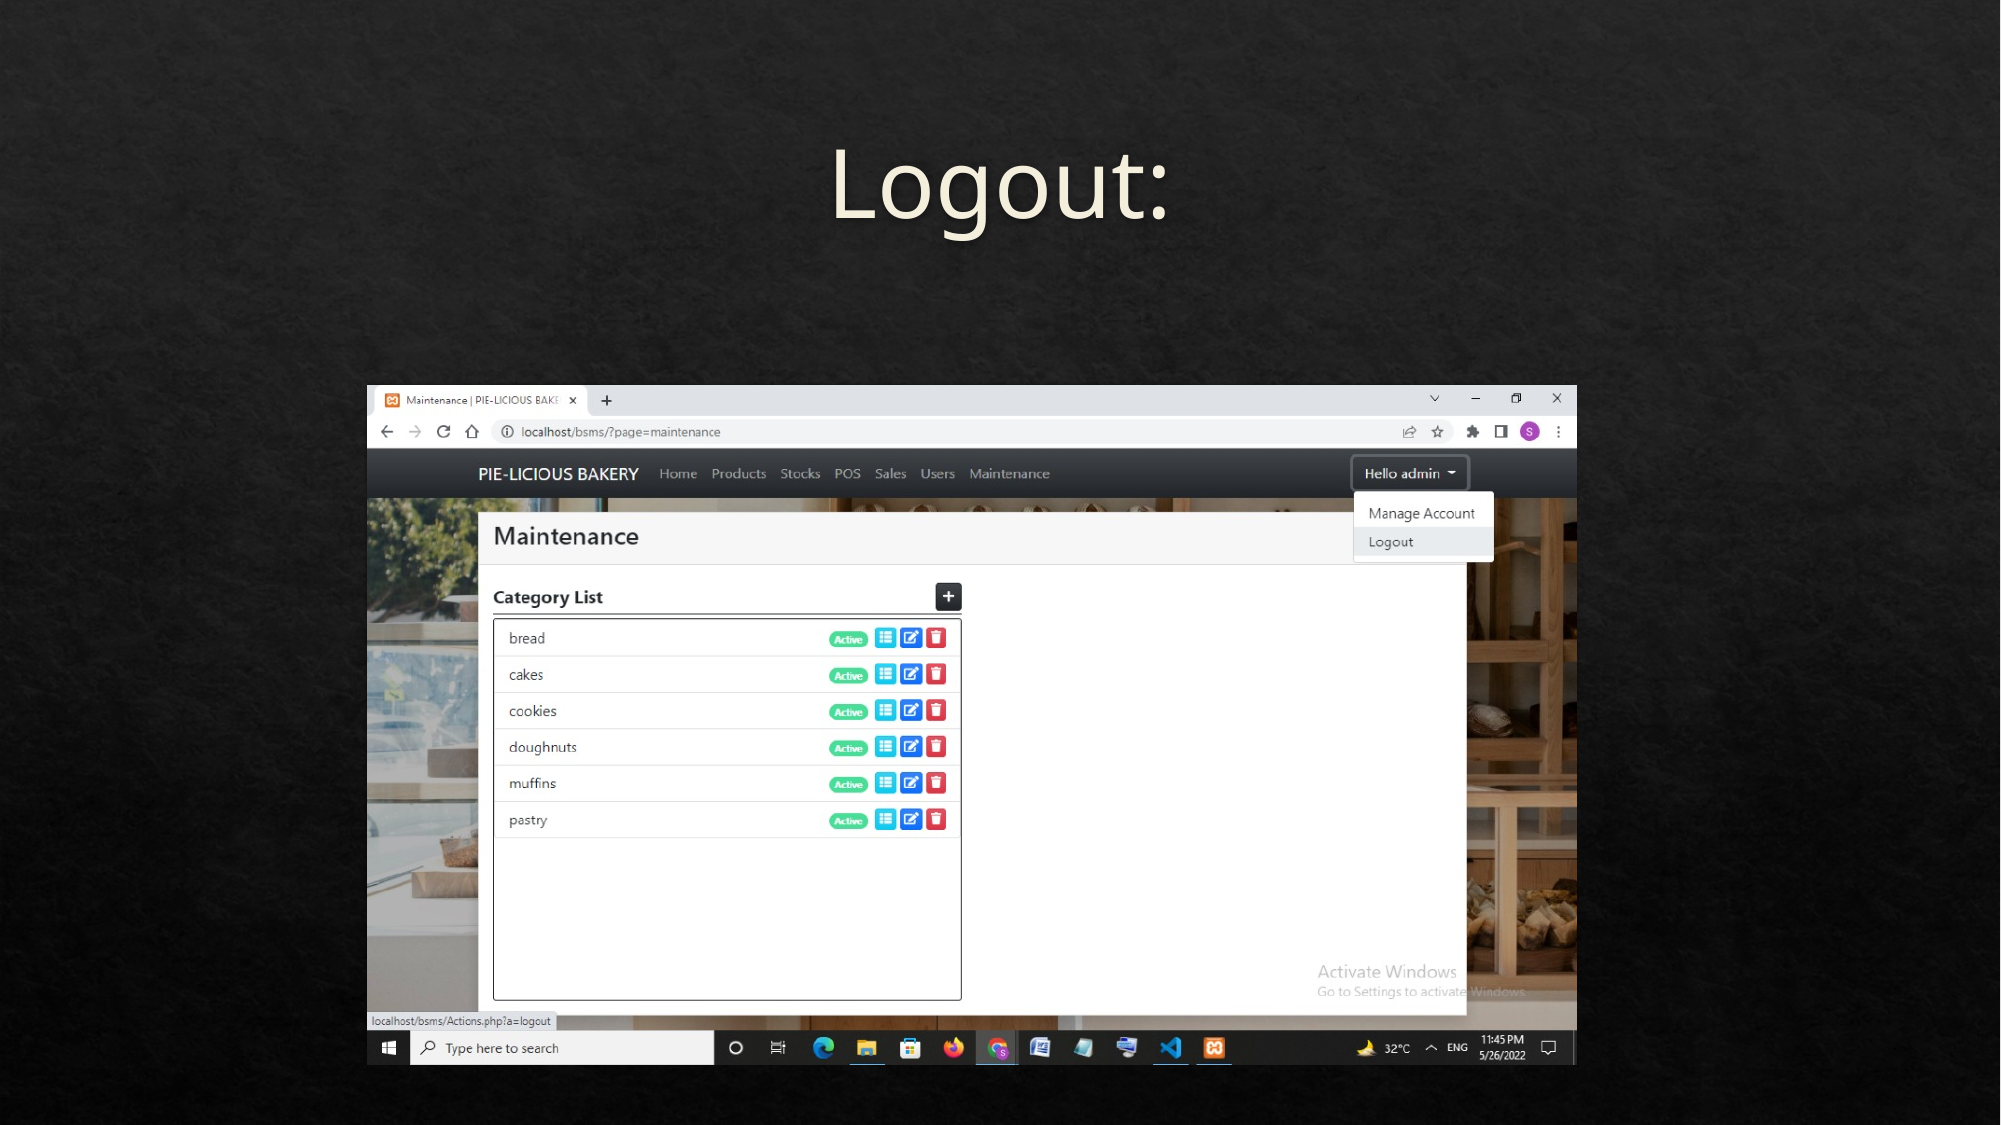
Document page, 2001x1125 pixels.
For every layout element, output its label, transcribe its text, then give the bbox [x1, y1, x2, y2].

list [367, 385, 1577, 1065]
title Logout: [150, 84, 1850, 292]
